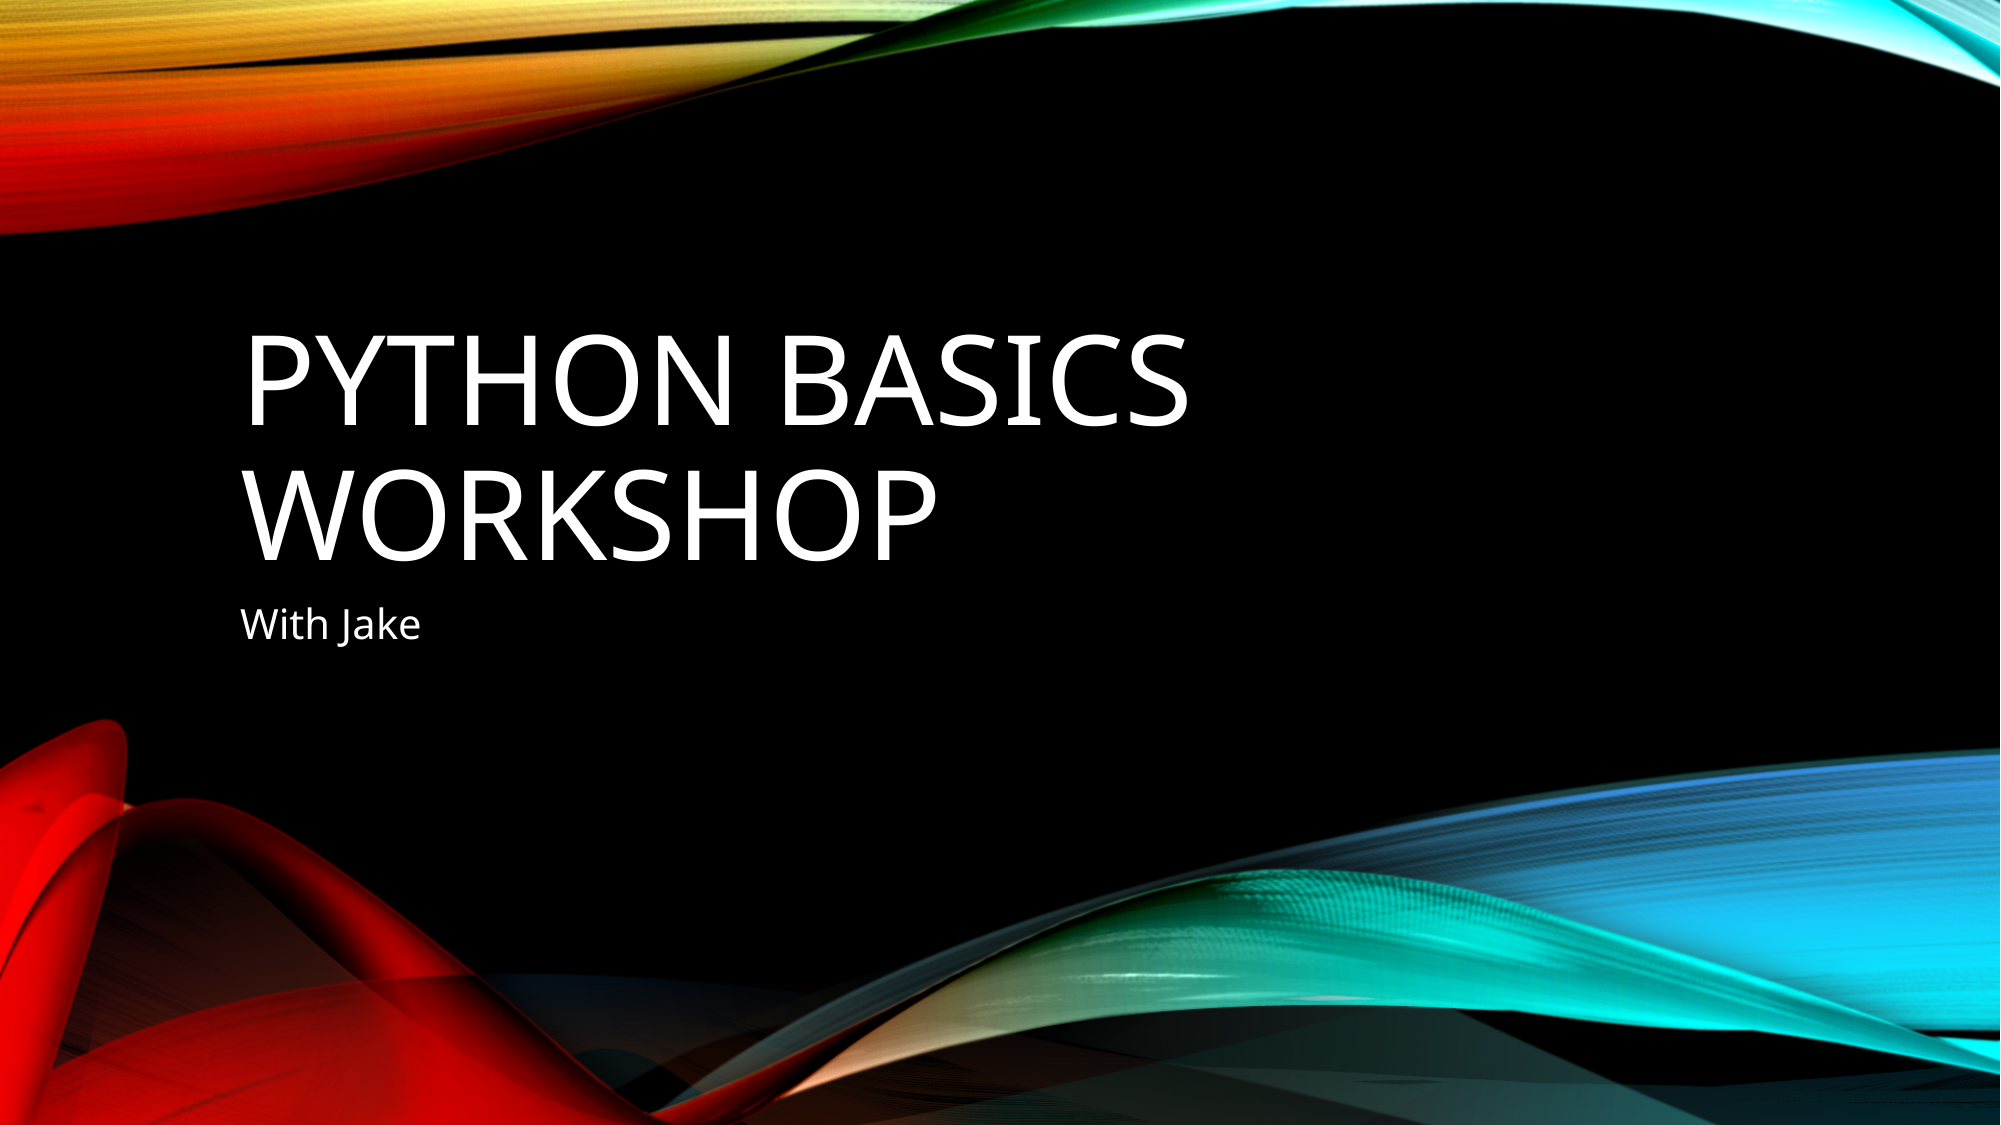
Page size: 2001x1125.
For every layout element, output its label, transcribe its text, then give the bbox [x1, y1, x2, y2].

picture [0, 717, 2000, 1125]
subtitle With Jake [225, 595, 1775, 709]
picture [0, 0, 2000, 237]
title Python Basics Workshop [225, 295, 1775, 595]
